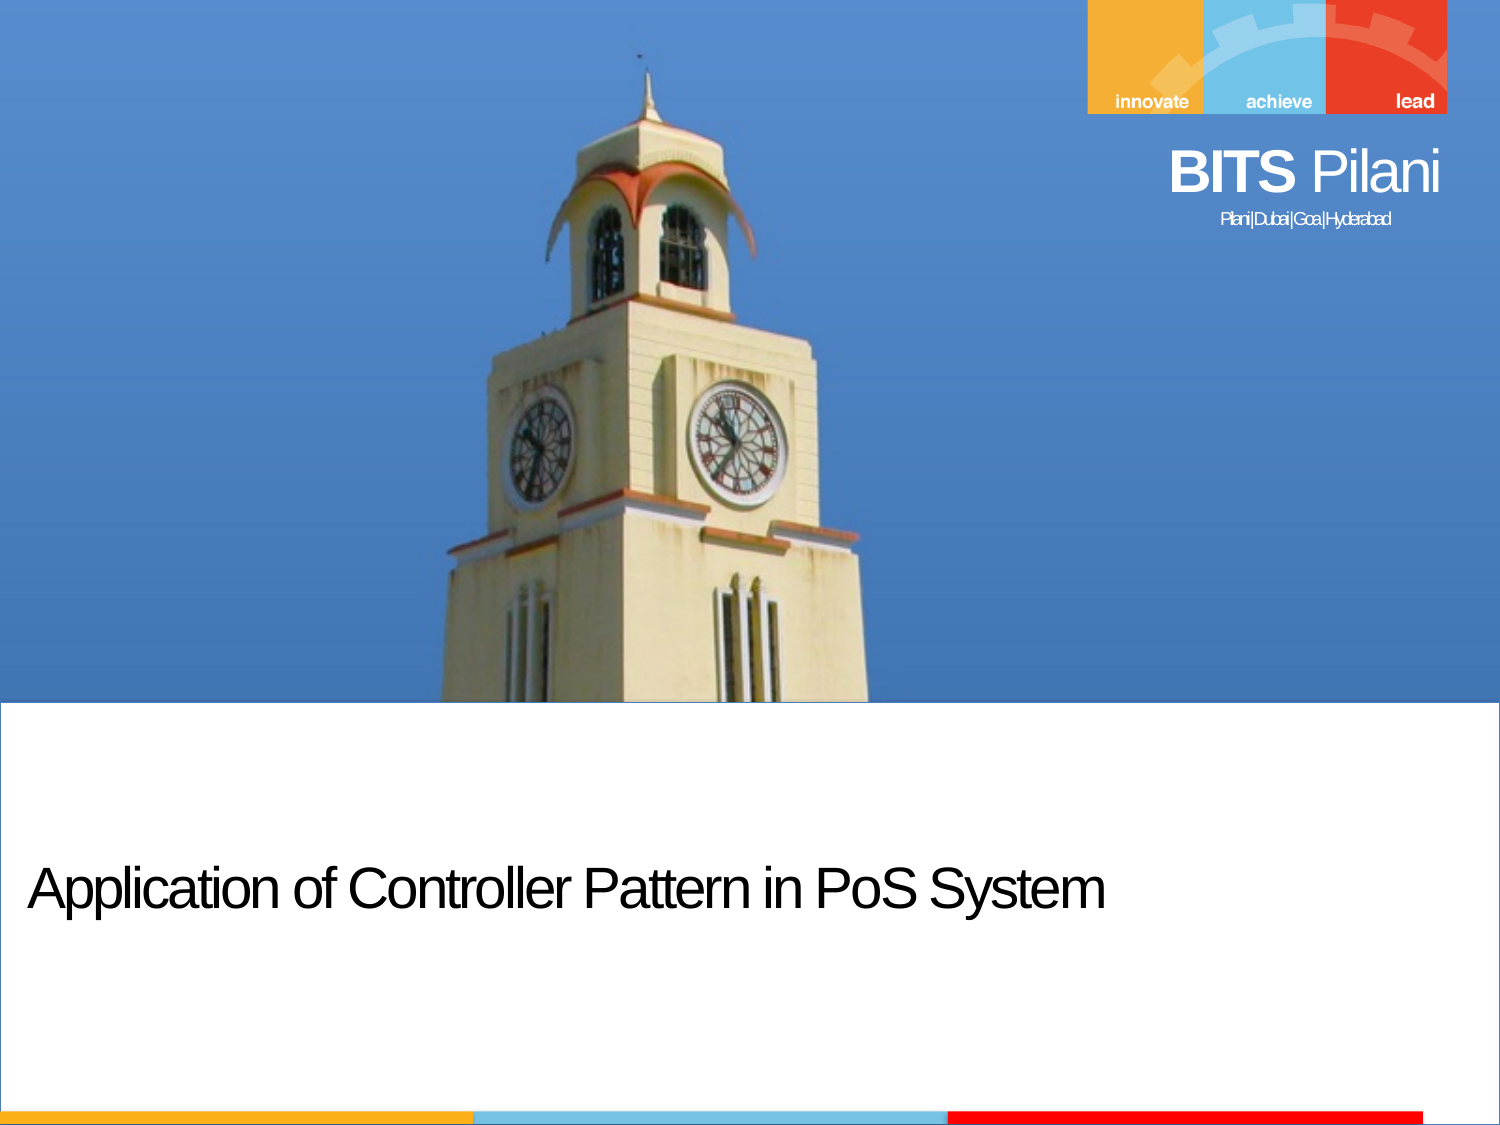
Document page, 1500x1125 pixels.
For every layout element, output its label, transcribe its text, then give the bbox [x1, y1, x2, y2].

list Application of Controller Pattern in PoS System [12, 825, 1450, 1100]
picture [0, 0, 1500, 702]
